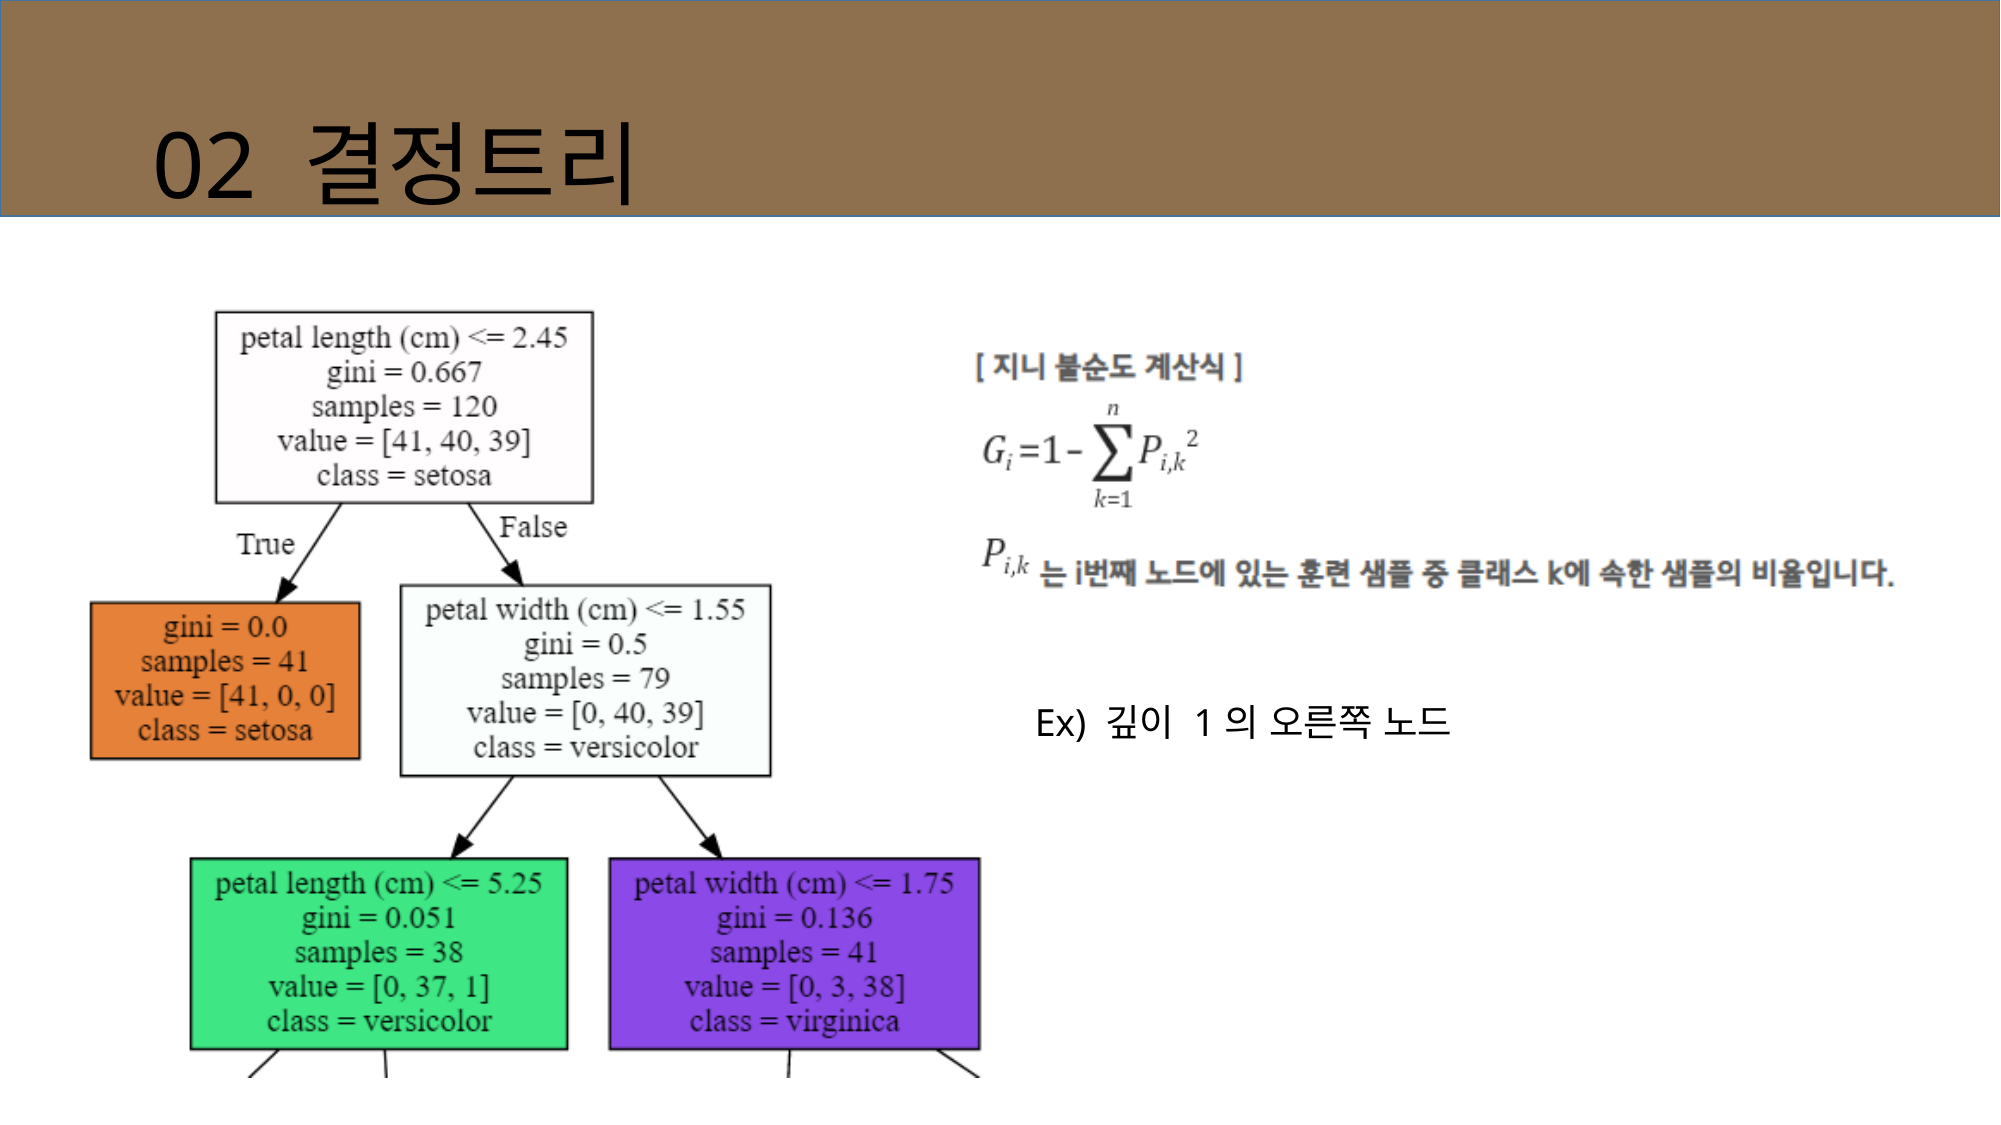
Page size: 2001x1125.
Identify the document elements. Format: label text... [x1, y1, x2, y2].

text_box [0, 0, 2000, 217]
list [73, 305, 1085, 1078]
title 02 결정트리 [137, 59, 1863, 278]
picture [955, 340, 1928, 644]
